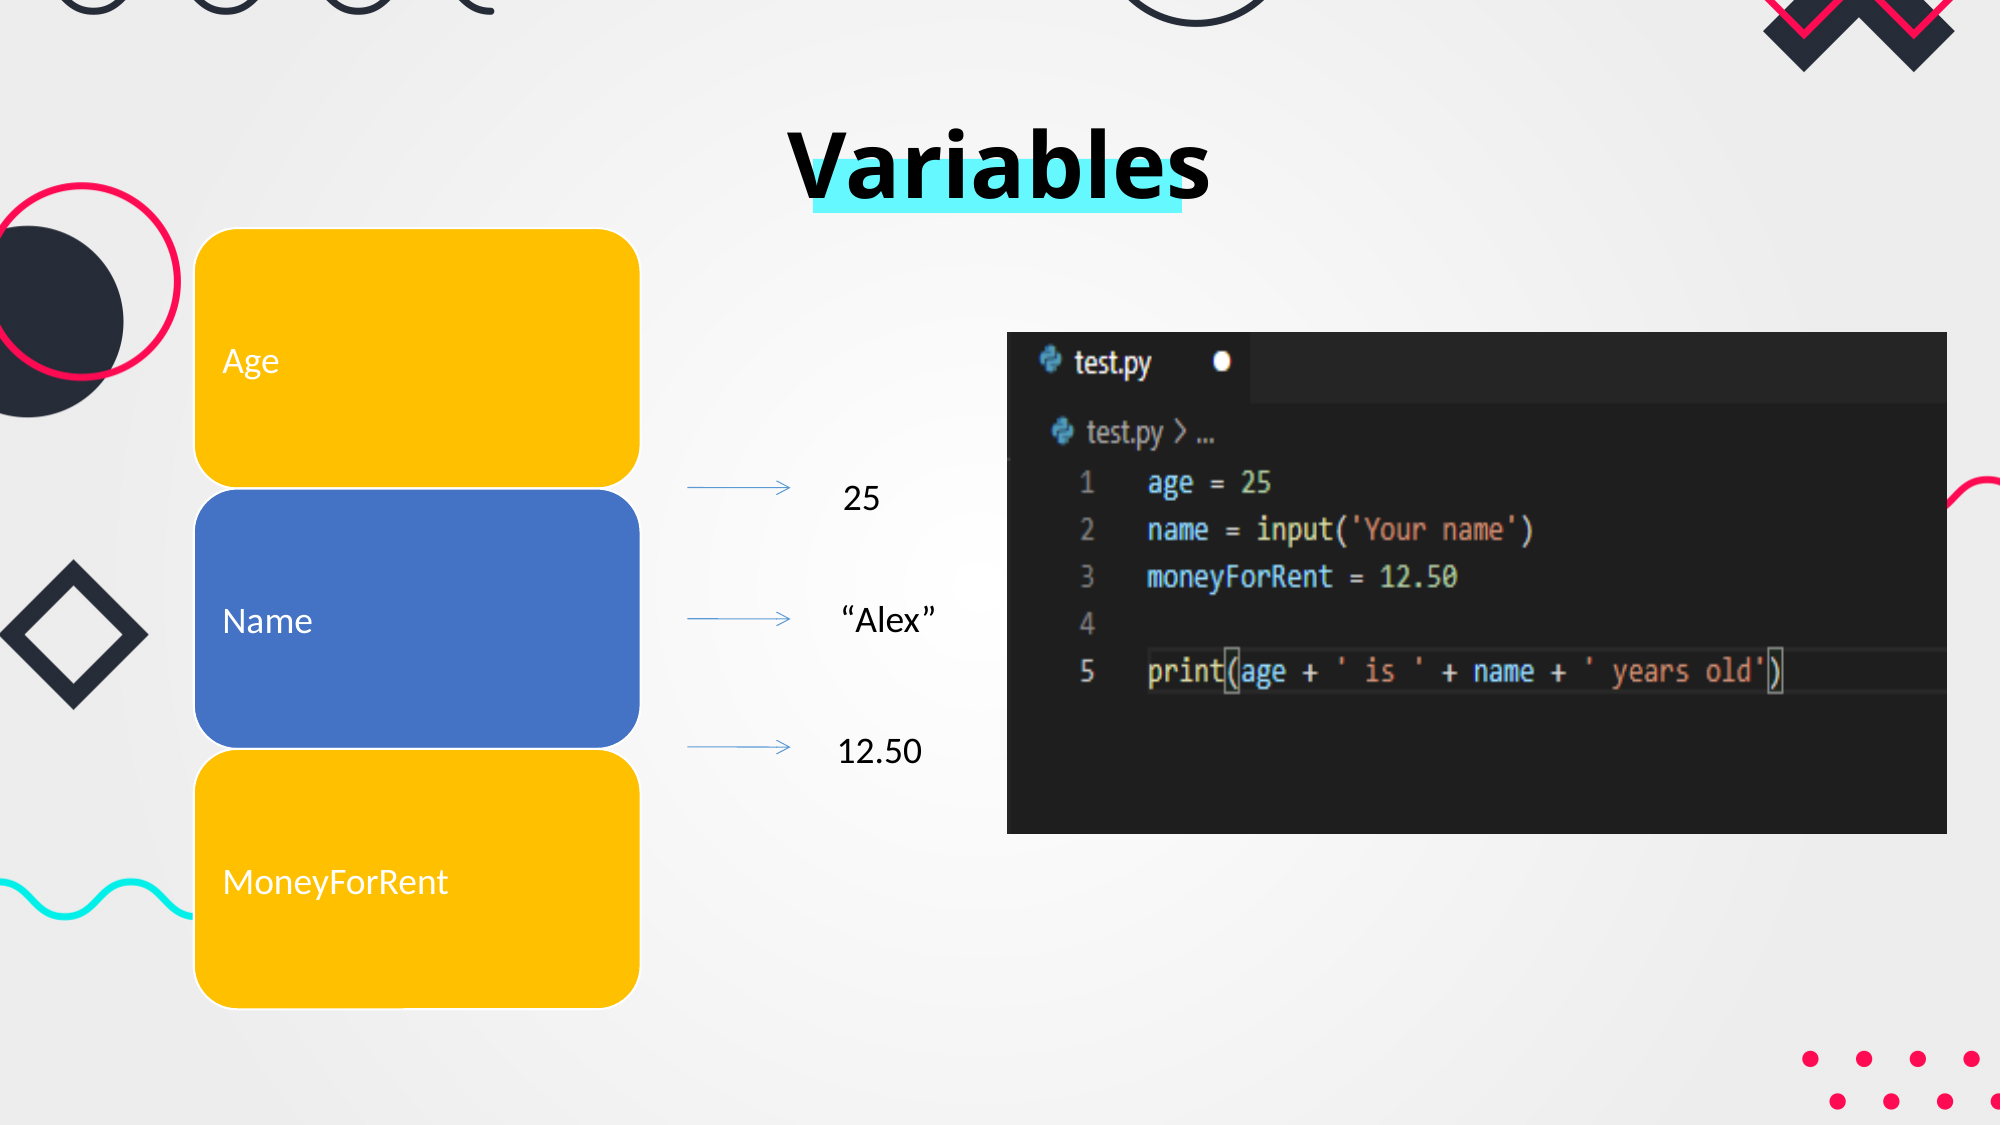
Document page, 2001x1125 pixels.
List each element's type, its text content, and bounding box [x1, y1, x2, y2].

picture [0, 0, 2000, 1125]
text_box “Alex” [824, 587, 1007, 648]
text_box 25 [828, 465, 997, 526]
title Variables [137, 59, 1863, 278]
text_box 12.50 [821, 718, 972, 779]
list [193, 228, 641, 1010]
